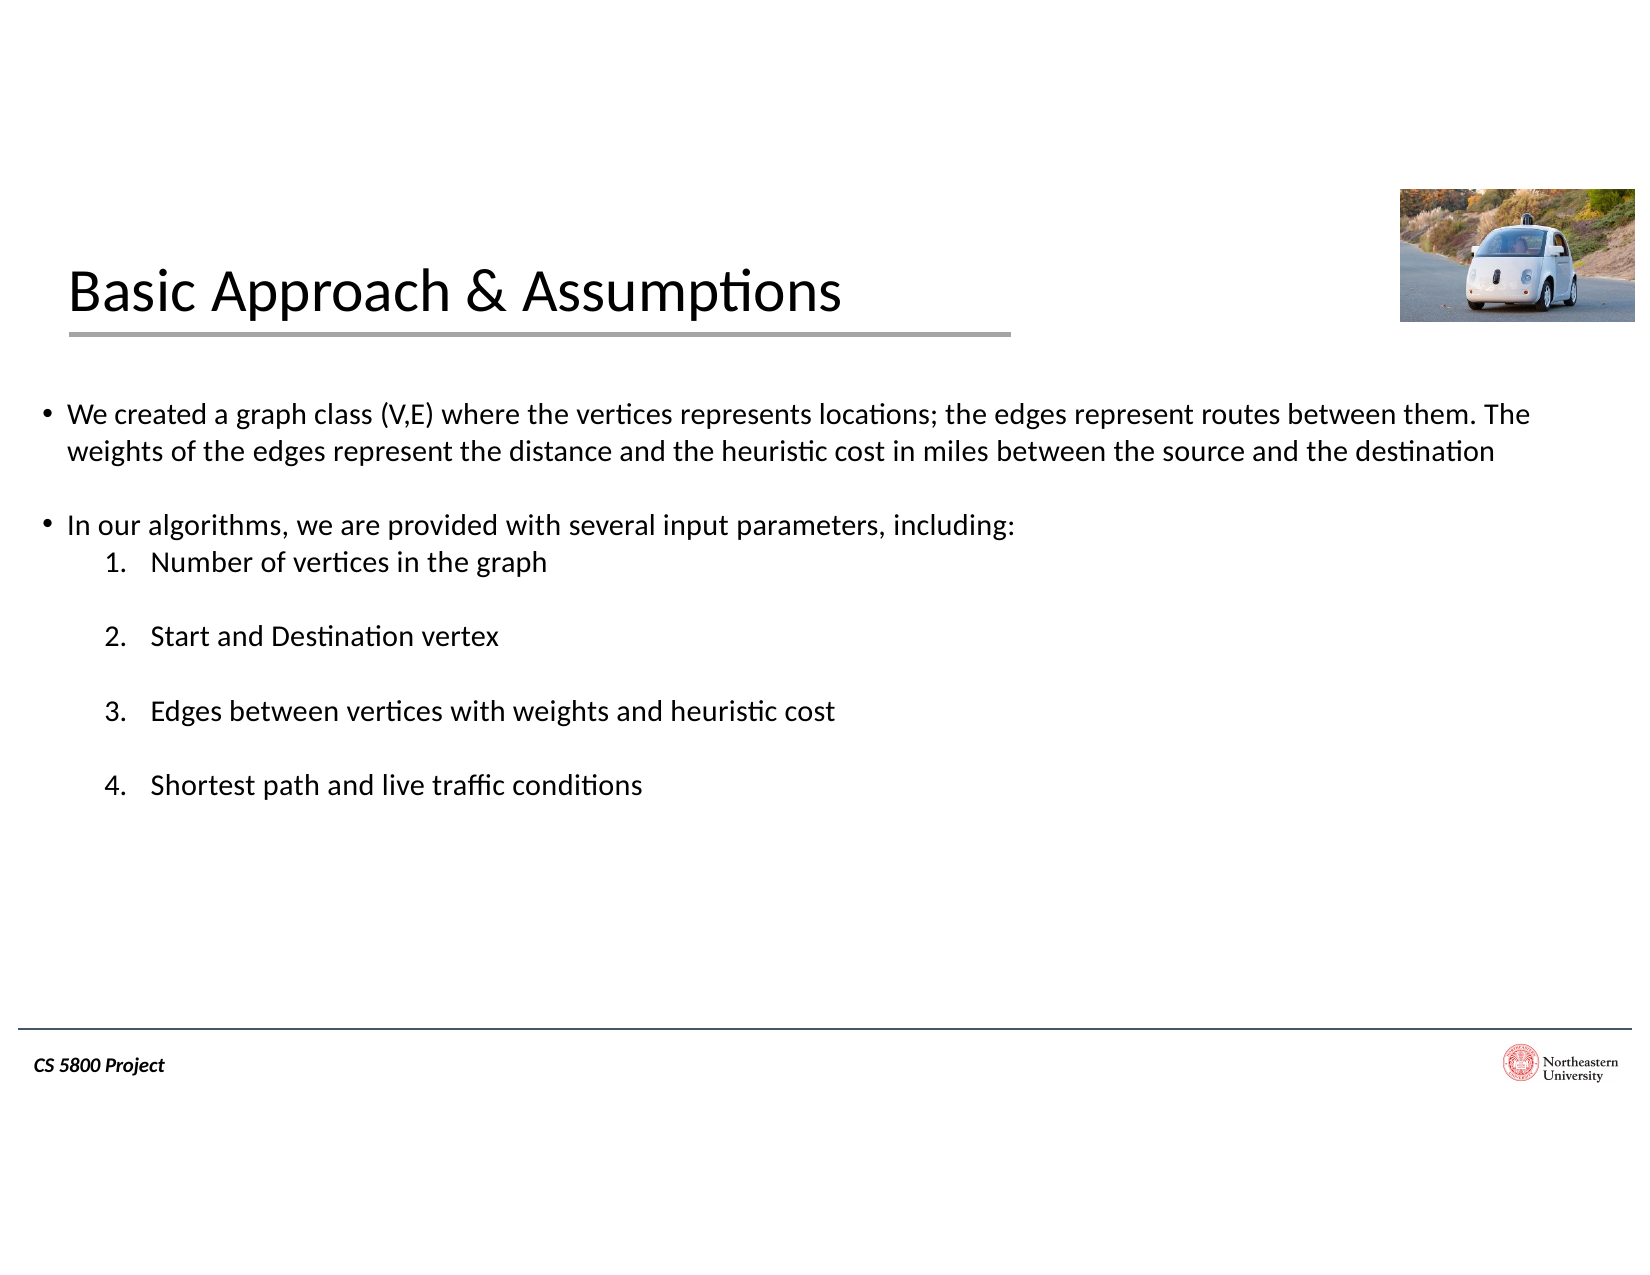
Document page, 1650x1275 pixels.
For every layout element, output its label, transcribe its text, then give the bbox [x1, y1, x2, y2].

title Basic Approach & Assumptions [66, 246, 849, 391]
text_box We created a graph class (V,E) where the vertices represents locations; the edges represent routes between them. The weights of the edges represent the distance and the heuristic cost in miles between the source and the destination In our algorithms, we are provided with several input parameters, including: Number of vertices in the graph Start and Destination vertex Edges between vertices with weights and heuristic cost Shortest path and live traffic conditions [40, 391, 1579, 876]
picture [1399, 189, 1635, 323]
footer CS 5800 Project [31, 1054, 216, 1275]
picture [1500, 1041, 1621, 1085]
